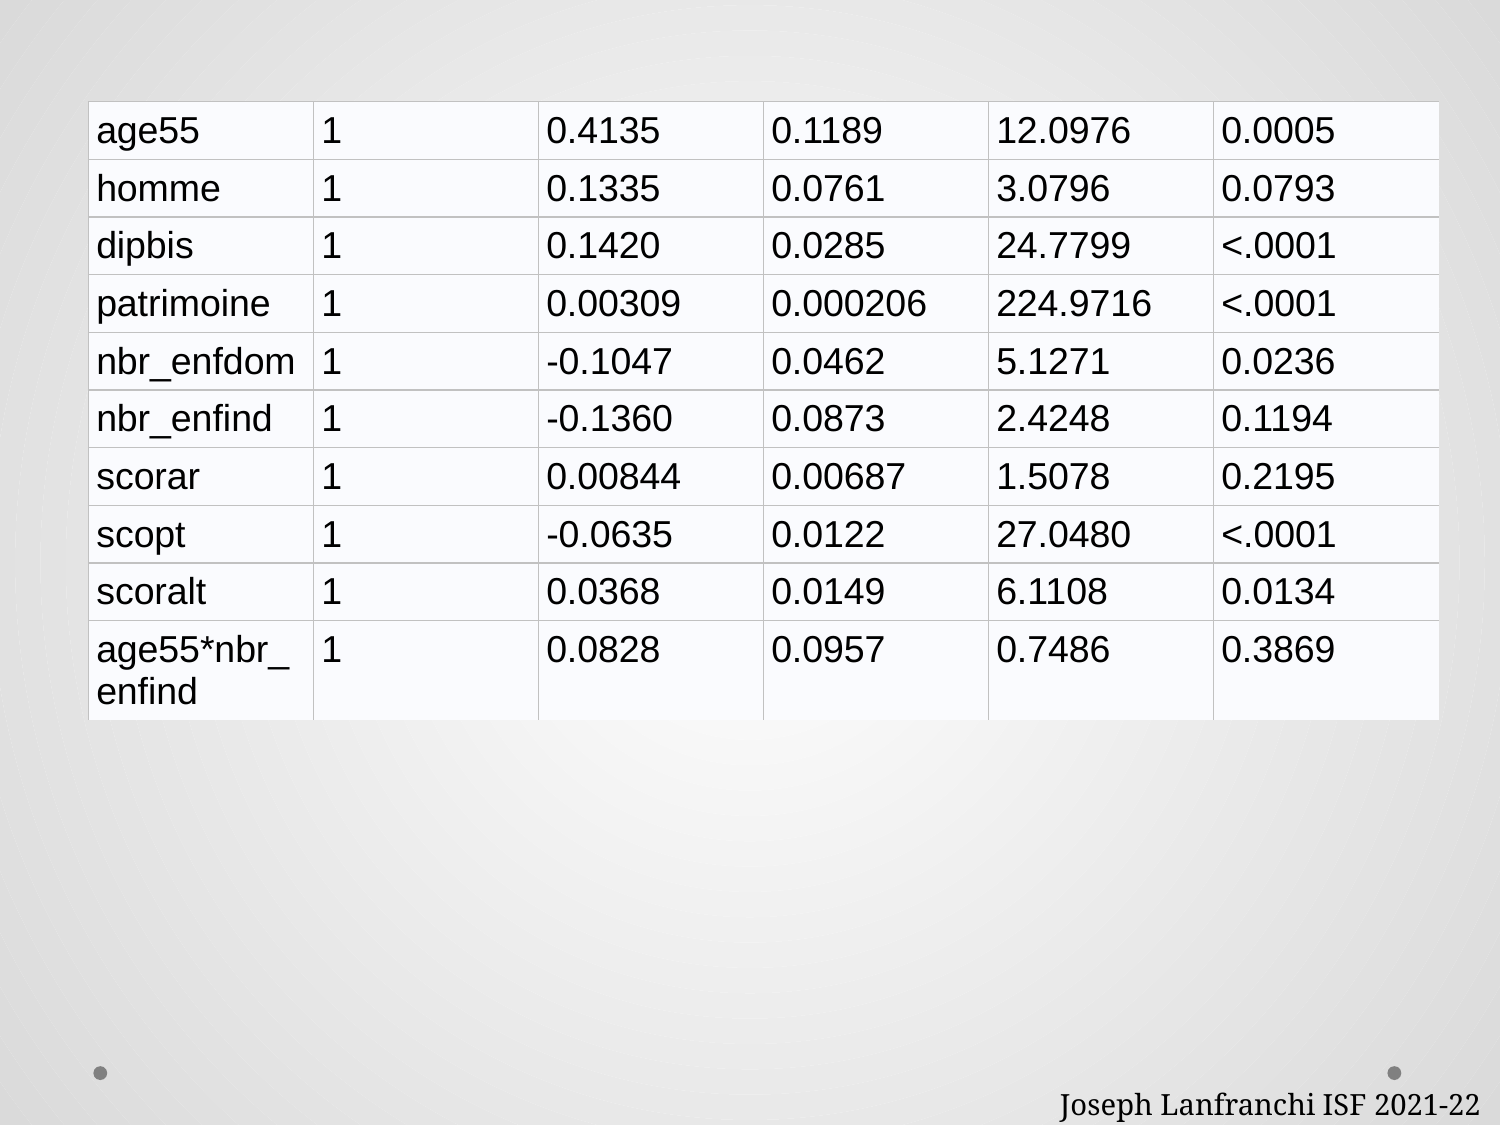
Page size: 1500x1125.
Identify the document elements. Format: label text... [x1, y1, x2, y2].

table_cell 0.00309 [539, 275, 763, 332]
table_header age55 [89, 102, 313, 159]
table_cell 0.00687 [764, 448, 988, 505]
table_cell nbr_enfdom [89, 333, 313, 389]
table_cell scoralt [89, 564, 313, 620]
table_cell 0.00844 [539, 448, 763, 505]
table_cell <.0001 [1214, 506, 1439, 562]
table_cell <.0001 [1214, 275, 1439, 332]
table_cell 6.1108 [989, 564, 1213, 620]
table_cell 0.0793 [1214, 160, 1439, 216]
table_cell 1 [314, 506, 538, 562]
table_cell 224.9716 [989, 275, 1213, 332]
table_cell 1.5078 [989, 448, 1213, 505]
table_cell 1 [314, 391, 538, 447]
table_cell 0.000206 [764, 275, 988, 332]
table_cell 1 [314, 564, 538, 620]
table_cell 0.0134 [1214, 564, 1439, 620]
table_cell 0.0761 [764, 160, 988, 216]
table_cell -0.1360 [539, 391, 763, 447]
table_cell 2.4248 [989, 391, 1213, 447]
table_cell dipbis [89, 218, 313, 274]
table_cell 0.0873 [764, 391, 988, 447]
table_cell 1 [314, 160, 538, 216]
table_cell nbr_enfind [89, 391, 313, 447]
table_cell scorar [89, 448, 313, 505]
text_box Joseph Lanfranchi ISF 2021-22 [1045, 1078, 1500, 1125]
table_cell 0.0236 [1214, 333, 1439, 389]
table_cell 0.0368 [539, 564, 763, 620]
table_cell -0.1047 [539, 333, 763, 389]
table_cell 0.1420 [539, 218, 763, 274]
table_cell 0.0462 [764, 333, 988, 389]
table_cell patrimoine [89, 275, 313, 332]
table_cell <.0001 [1214, 218, 1439, 274]
table_cell 0.3869 [1214, 621, 1439, 720]
table_cell 0.1194 [1214, 391, 1439, 447]
table_cell 1 [314, 218, 538, 274]
table_cell 0.2195 [1214, 448, 1439, 505]
table_cell 0.0285 [764, 218, 988, 274]
table_cell scopt [89, 506, 313, 562]
table_cell 3.0796 [989, 160, 1213, 216]
table_cell 1 [314, 333, 538, 389]
table_cell 1 [314, 275, 538, 332]
table_header 1 [314, 102, 538, 159]
table_header 12.0976 [989, 102, 1213, 159]
table_cell homme [89, 160, 313, 216]
table_cell 0.0957 [764, 621, 988, 720]
table_cell 27.0480 [989, 506, 1213, 562]
table_cell 1 [314, 621, 538, 720]
table_cell age55*nbr_enfind [89, 621, 313, 720]
table_header 0.1189 [764, 102, 988, 159]
table_cell 0.0122 [764, 506, 988, 562]
table_header 0.4135 [539, 102, 763, 159]
table_cell 0.1335 [539, 160, 763, 216]
table_cell 0.7486 [989, 621, 1213, 720]
table_cell 1 [314, 448, 538, 505]
table_cell 0.0149 [764, 564, 988, 620]
table_cell 0.0828 [539, 621, 763, 720]
table_cell 24.7799 [989, 218, 1213, 274]
table_header 0.0005 [1214, 102, 1439, 159]
table_cell 5.1271 [989, 333, 1213, 389]
table_cell -0.0635 [539, 506, 763, 562]
